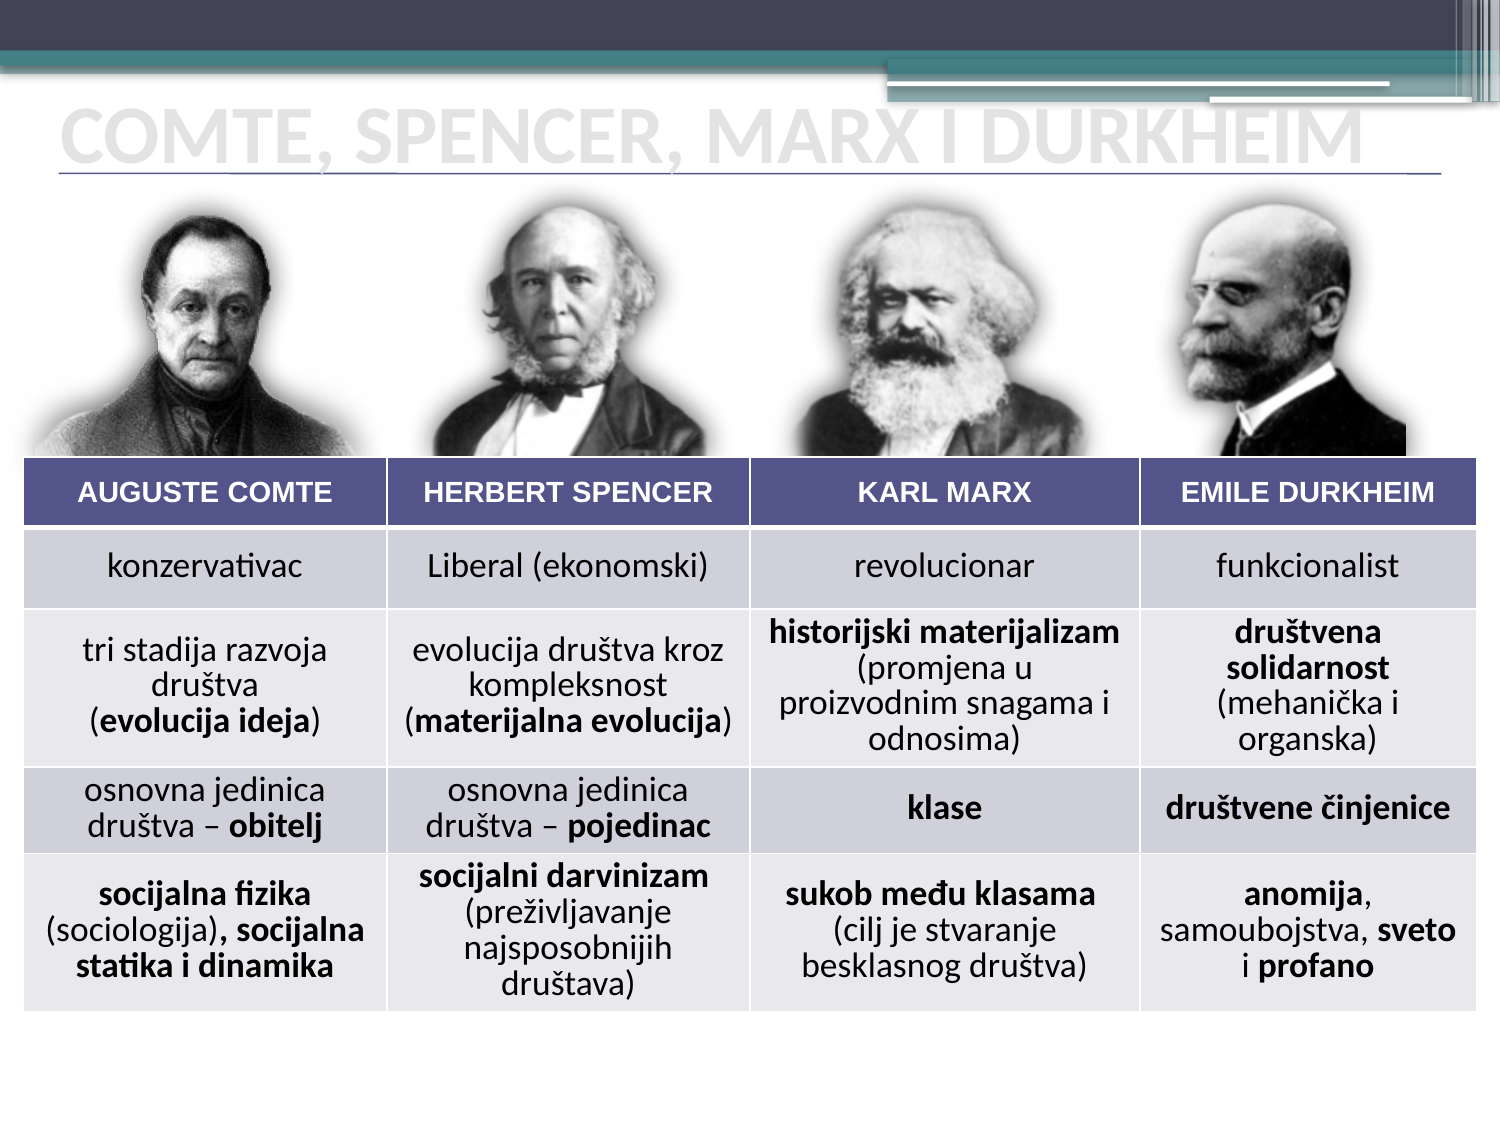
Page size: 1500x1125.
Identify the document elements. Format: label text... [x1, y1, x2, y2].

picture [421, 198, 716, 460]
table_cell historijski materijalizam (promjena u proizvodnim snagama i odnosima) [751, 610, 1139, 766]
table_cell društvene činjenice [1141, 768, 1476, 853]
table_cell sukob među klasama (cilj je stvaranje besklasnog društva) [751, 854, 1139, 1011]
table_header KARL MARX [751, 458, 1139, 525]
table_cell tri stadija razvoja društva (evolucija ideja) [24, 610, 386, 766]
table_cell konzervativac [24, 530, 386, 608]
table_cell socijalna fizika (sociologija), socijalna statika i dinamika [24, 854, 386, 1011]
table_cell klase [751, 768, 1139, 853]
table_cell evolucija društva kroz kompleksnost (materijalna evolucija) [388, 610, 749, 766]
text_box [45, 42, 1442, 218]
table_cell društvena solidarnost (mehanička i organska) [1141, 610, 1476, 766]
table_cell osnovna jedinica društva – obitelj [24, 768, 386, 853]
table_cell revolucionar [751, 530, 1139, 608]
table_cell socijalni darvinizam (preživljavanje najsposobnijih društava) [388, 854, 749, 1011]
table_cell anomija, samoubojstva, sveto i profano [1141, 854, 1476, 1011]
table_header EMILE DURKHEIM [1141, 458, 1476, 525]
picture [1171, 218, 1406, 469]
table_cell osnovna jedinica društva – pojedinac [388, 768, 749, 853]
picture [784, 218, 1099, 469]
table_cell Liberal (ekonomski) [388, 530, 749, 608]
table_header AUGUSTE COMTE [24, 458, 386, 525]
table_header HERBERT SPENCER [388, 458, 749, 525]
table_cell funkcionalist [1141, 530, 1476, 608]
picture [34, 198, 364, 468]
